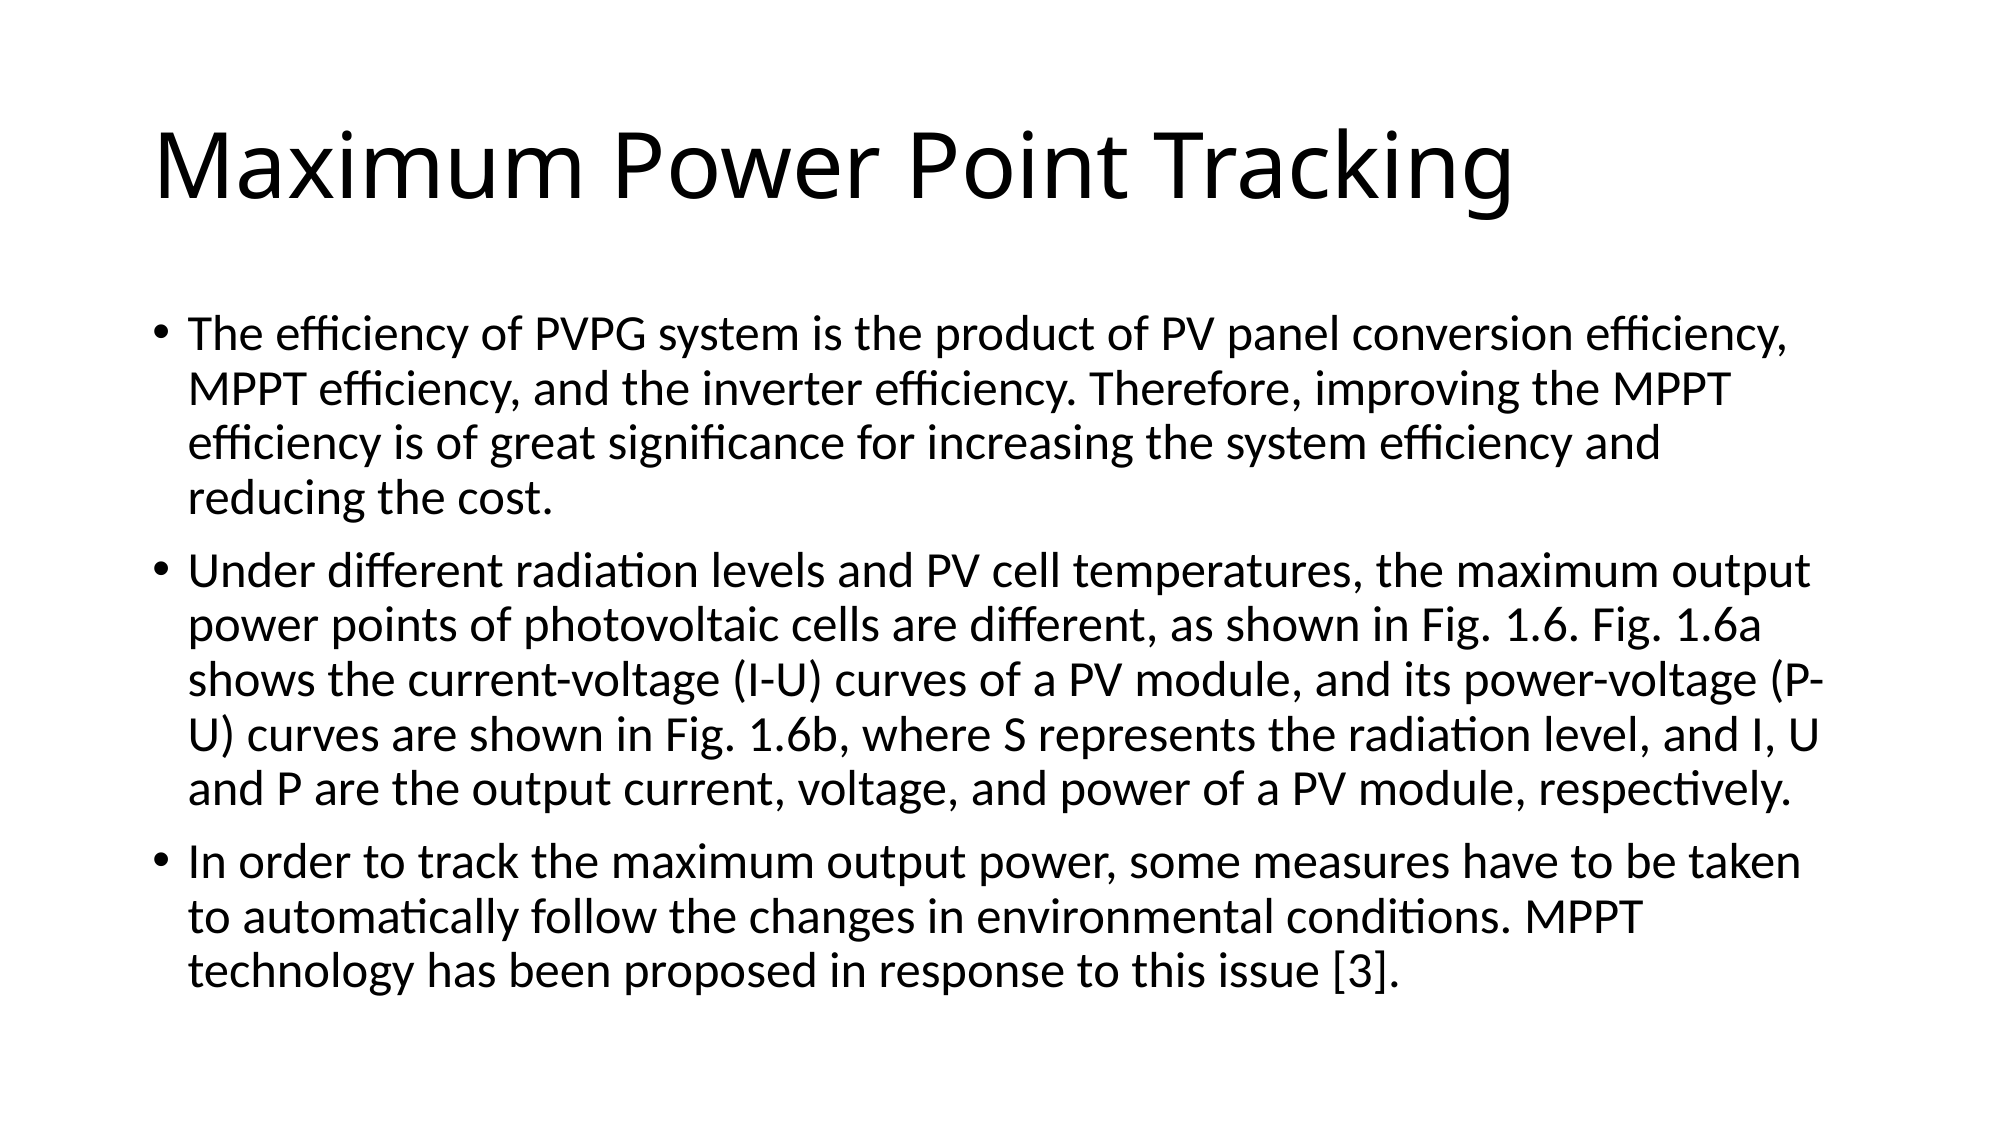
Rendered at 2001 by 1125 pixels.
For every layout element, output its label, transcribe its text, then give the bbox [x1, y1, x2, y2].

title Maximum Power Point Tracking [137, 59, 1863, 278]
list The efficiency of PVPG system is the product of PV panel conversion efficiency, MPPT efficiency, and the inverter efficiency. Therefore, improving the MPPT efficiency is of great significance for increasing the system efficiency and reducing the cost. Under different radiation levels and PV cell temperatures, the maximum output power points of photovoltaic cells are different, as shown in Fig. 1.6. Fig. 1.6a shows the current-voltage (I-U) curves of a PV module, and its power-voltage (P-U) curves are shown in Fig. 1.6b, where S represents the radiation level, and I, U and P are the output current, voltage, and power of a PV module, respectively. In order to track the maximum output power, some measures have to be taken to automatically follow the changes in environmental conditions. MPPT technology has been proposed in response to this issue [3]. [137, 299, 1863, 1014]
